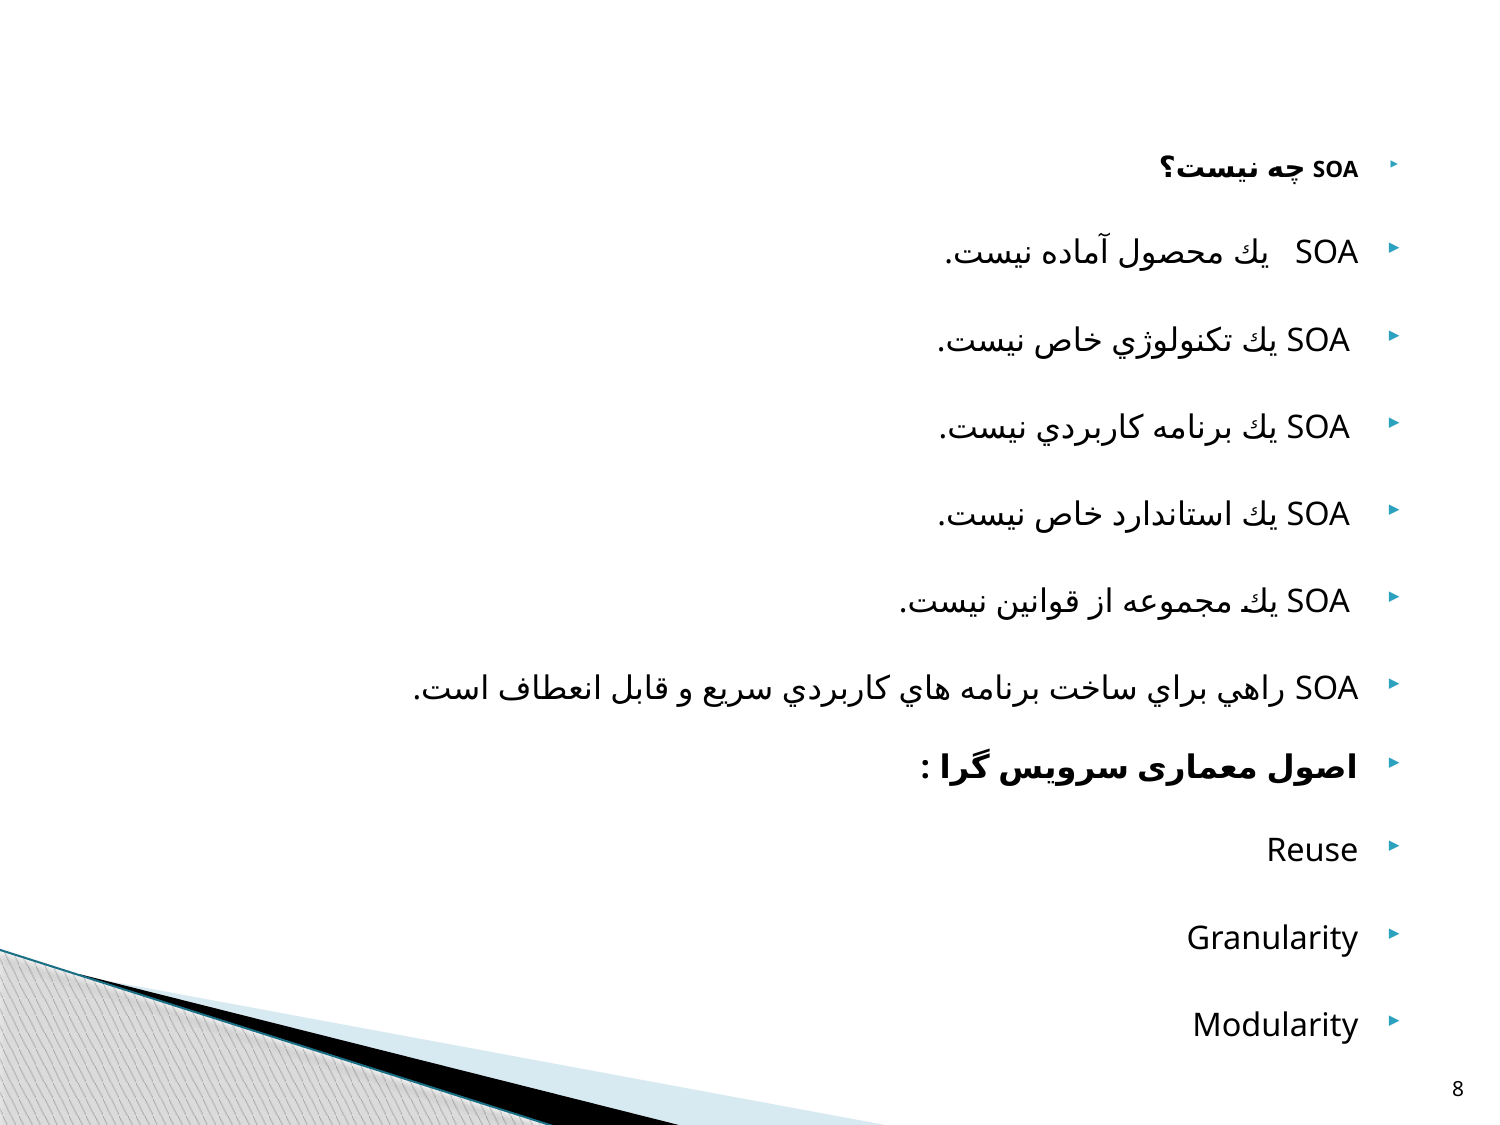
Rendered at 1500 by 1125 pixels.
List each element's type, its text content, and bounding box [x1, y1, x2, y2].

list SOA چه نيست؟ SOA يك محصول آماده نيست. SOA يك تكنولوژي خاص نيست. SOA يك برنامه كاربردي نيست. SOA يك استاندارد خاص نيست. SOA يك مجموعه از قوانين نيست. SOA راهي براي ساخت برنامه هاي كاربردي سريع و قابل انعطاف است. اصول معماری سرویس گرا : Reuse Granularity Modularity [75, 140, 1425, 1067]
slide_number 8 [1418, 1051, 1479, 1112]
